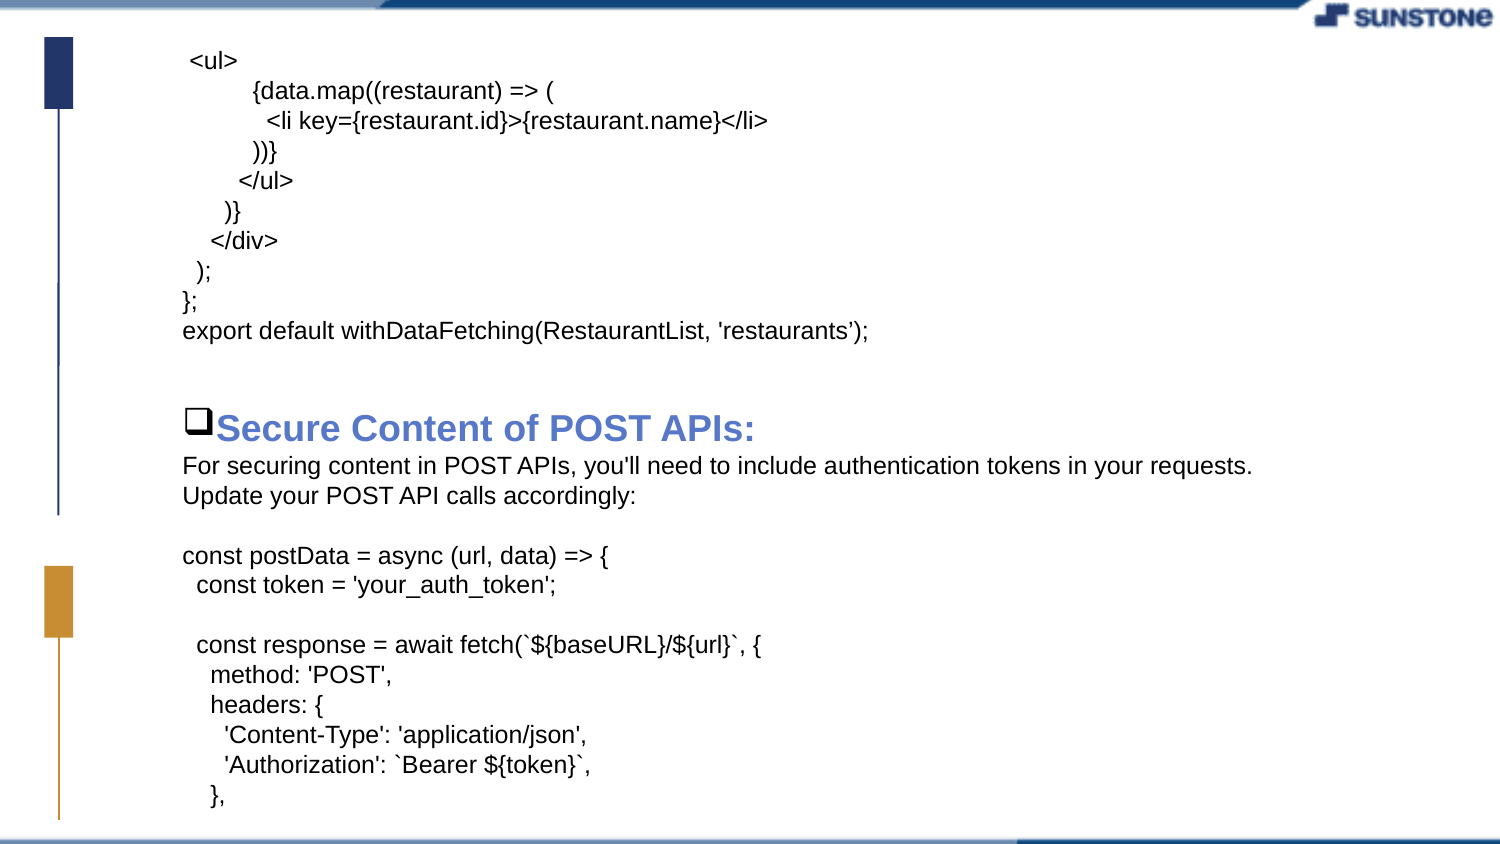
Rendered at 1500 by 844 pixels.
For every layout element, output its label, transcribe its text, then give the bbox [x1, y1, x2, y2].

picture [0, 0, 1500, 844]
text_box <ul> {data.map((restaurant) => ( <li key={restaurant.id}>{restaurant.name}</li> ))} </ul> )} </div> ); }; export default withDataFetching(RestaurantList, 'restaurants’); Secure Content of POST APIs: For securing content in POST APIs, you'll need to include authentication tokens in your requests. Update your POST API calls accordingly: const postData = async (url, data) => { const token = 'your_auth_token'; const response = await fetch(`${baseURL}/${url}`, { method: 'POST', headers: { 'Content-Type': 'application/json', 'Authorization': `Bearer ${token}`, }, [167, 37, 1333, 816]
